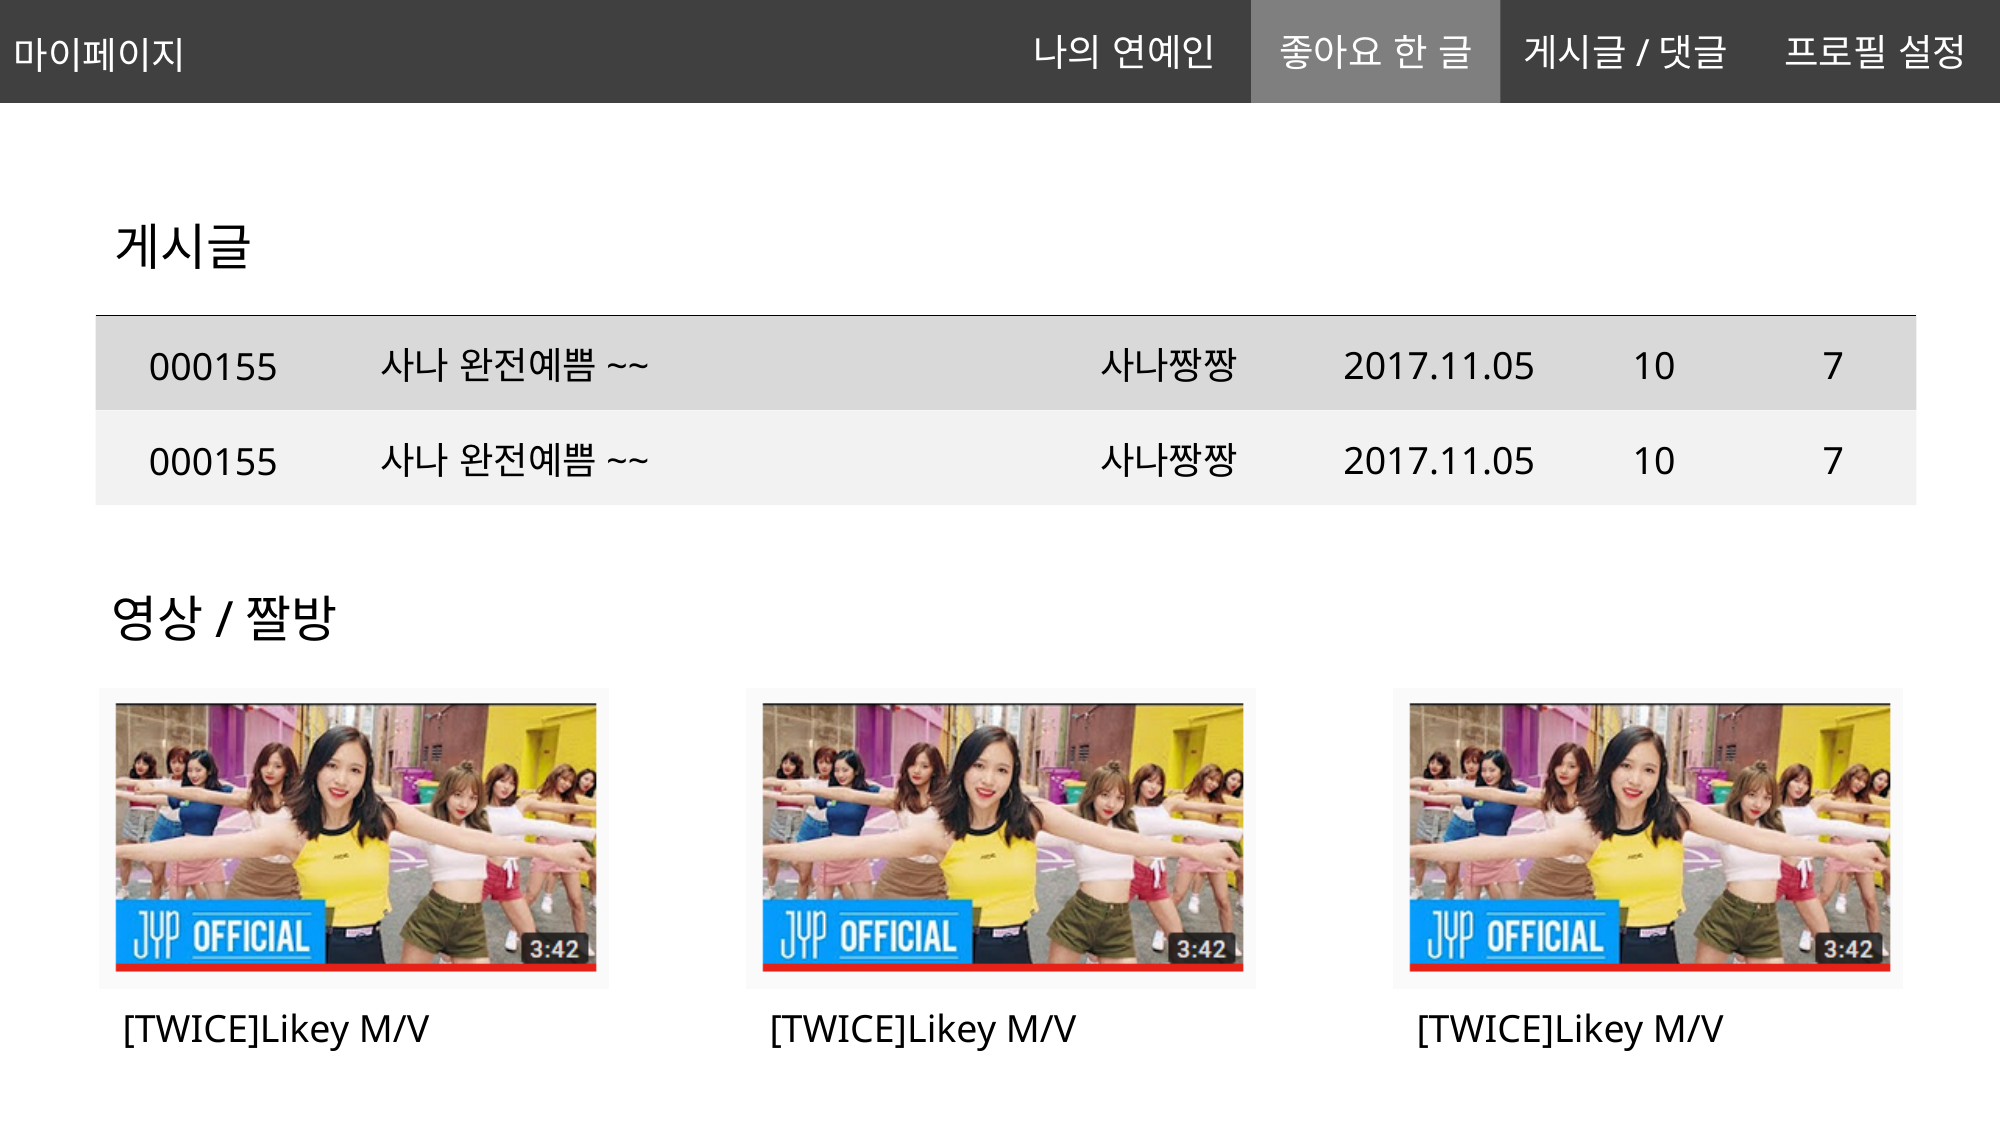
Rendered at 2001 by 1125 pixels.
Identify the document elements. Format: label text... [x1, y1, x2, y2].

text_box [TWICE]Likey M/V [754, 997, 1092, 1058]
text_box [95, 316, 1917, 410]
picture [746, 688, 1256, 989]
text_box 게시글 [99, 208, 268, 284]
picture [99, 688, 609, 989]
text_box 영상/짤방 [96, 580, 353, 655]
text_box [TWICE]Likey M/V [1401, 997, 1739, 1058]
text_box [0, 0, 2000, 104]
text_box [TWICE]Likey M/V [107, 997, 445, 1058]
picture [1393, 688, 1903, 989]
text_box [95, 410, 1917, 506]
